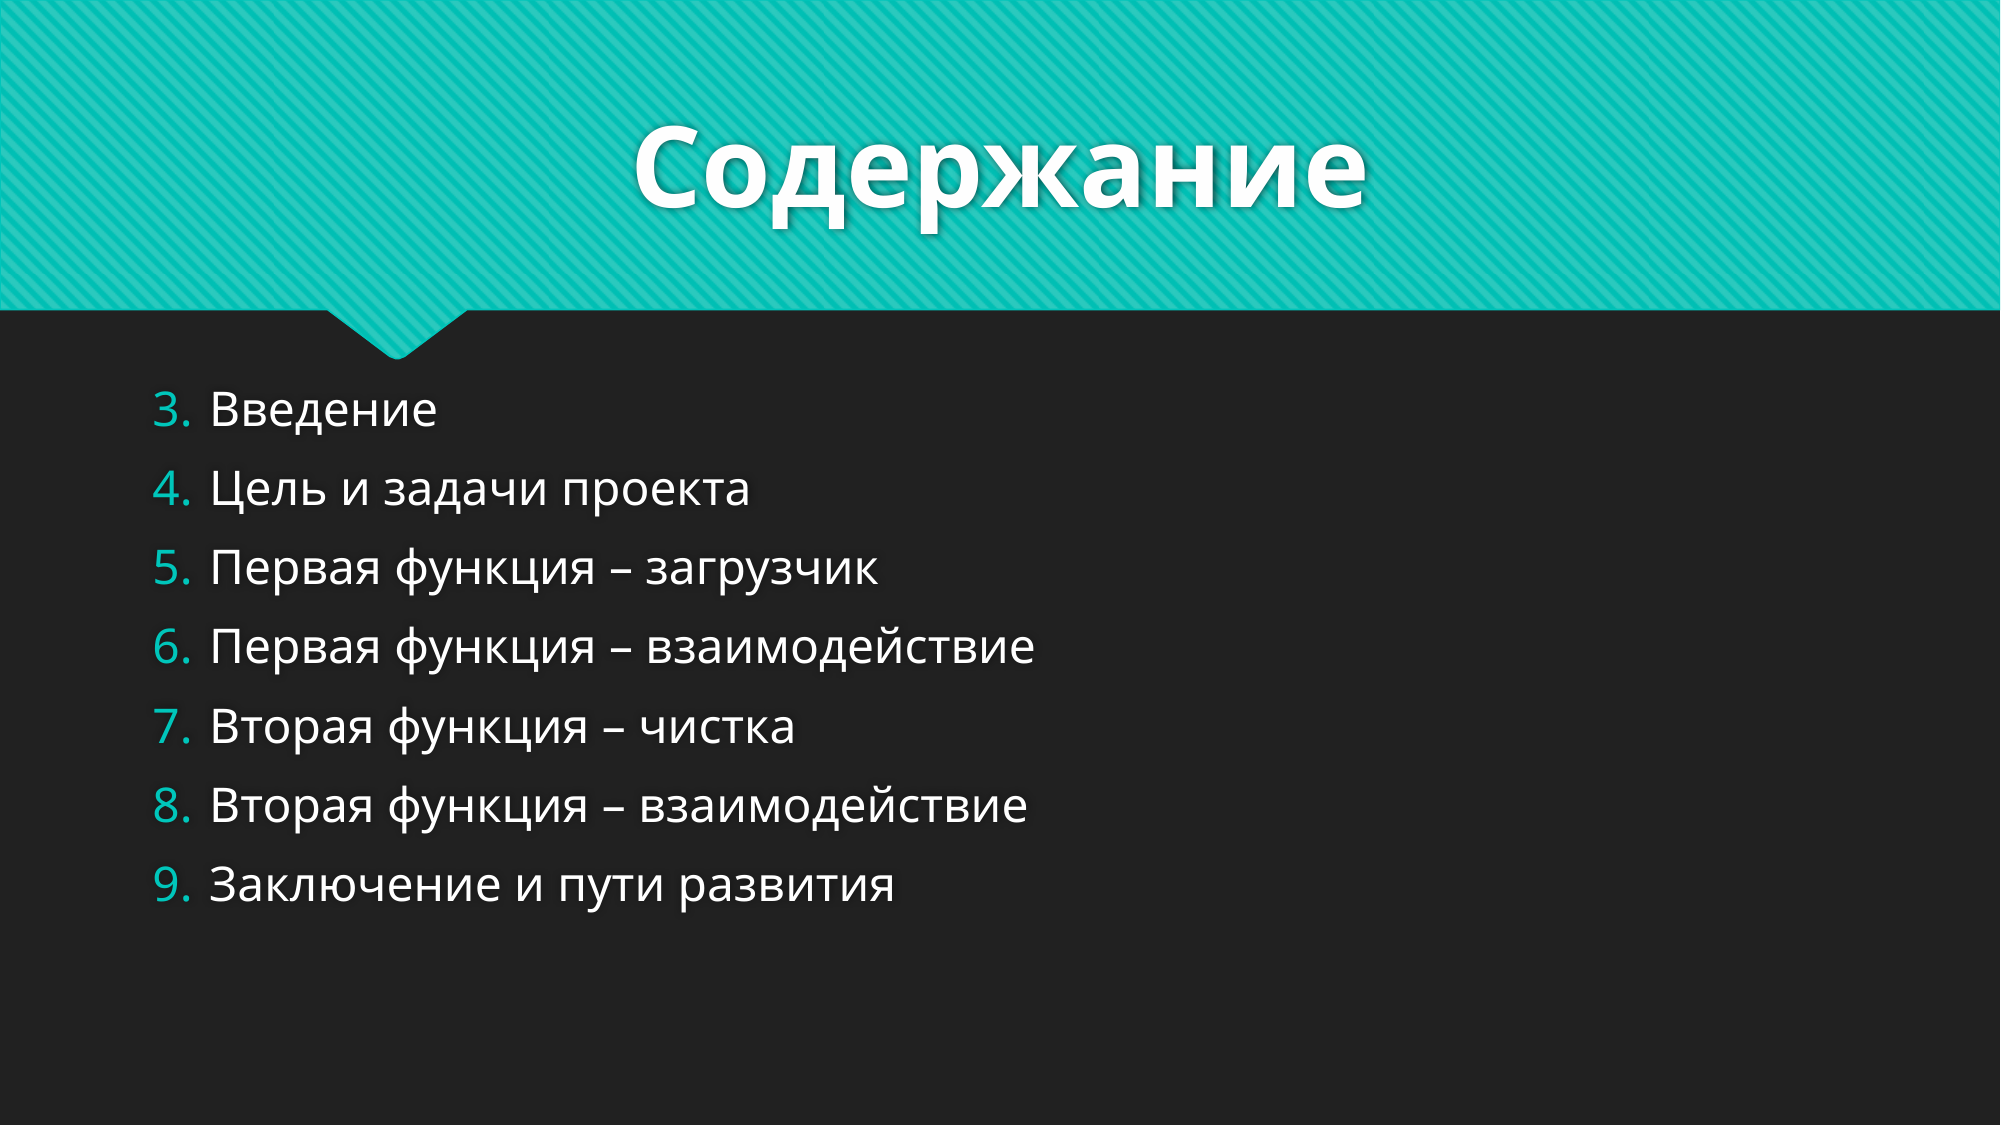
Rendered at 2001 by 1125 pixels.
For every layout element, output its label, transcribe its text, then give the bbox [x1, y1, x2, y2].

list Введение Цель и задачи проекта Первая функция – загрузчик Первая функция – взаимодействие Вторая функция – чистка Вторая функция – взаимодействие Заключение и пути развития [137, 369, 1863, 920]
title Содержание [137, 71, 1863, 238]
